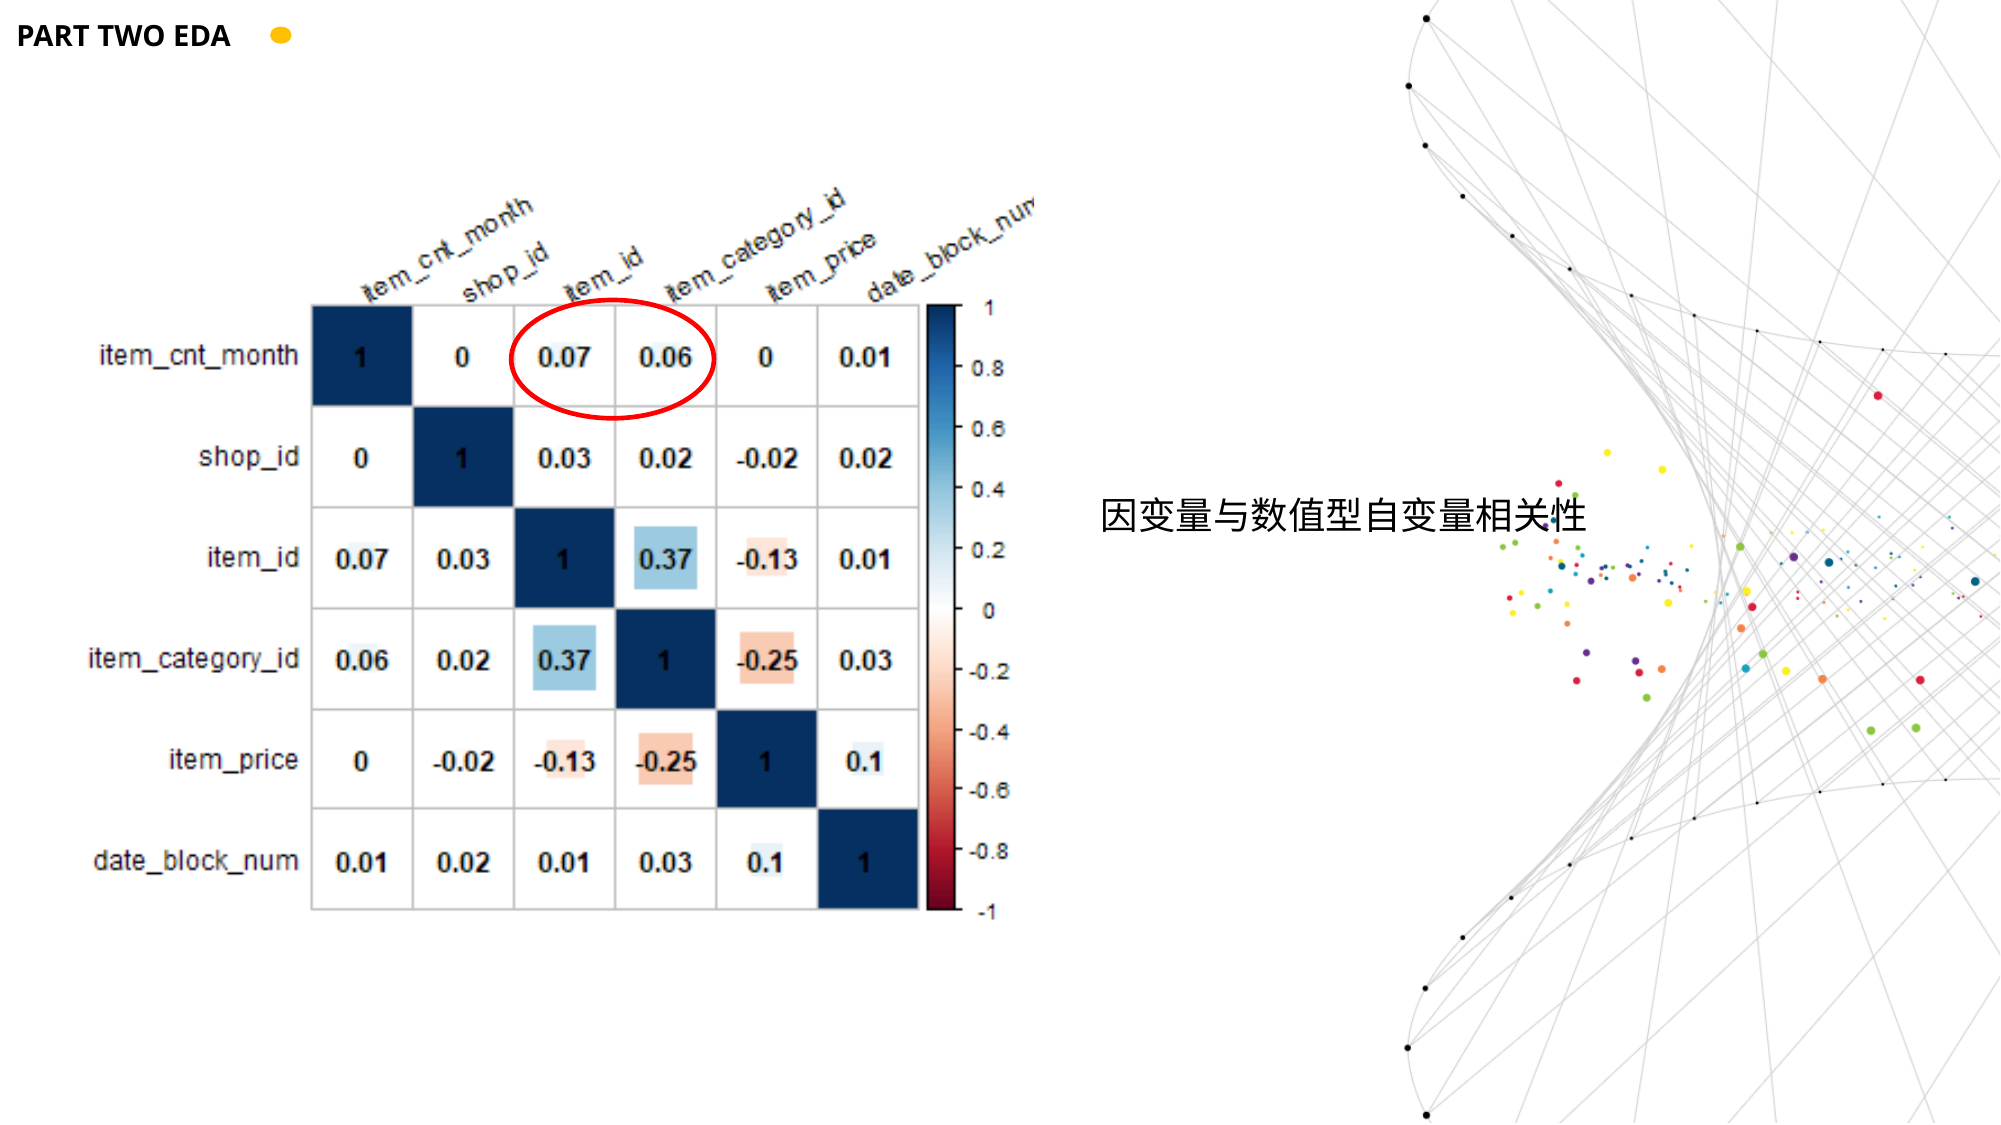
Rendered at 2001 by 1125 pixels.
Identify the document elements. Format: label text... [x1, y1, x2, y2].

text_box [269, 25, 293, 45]
picture [1314, 0, 2001, 1123]
text_box 因变量与数值型自变量相关性 [1085, 484, 1623, 545]
text_box PART TWO EDA [1, 9, 246, 60]
picture [36, 149, 1035, 976]
